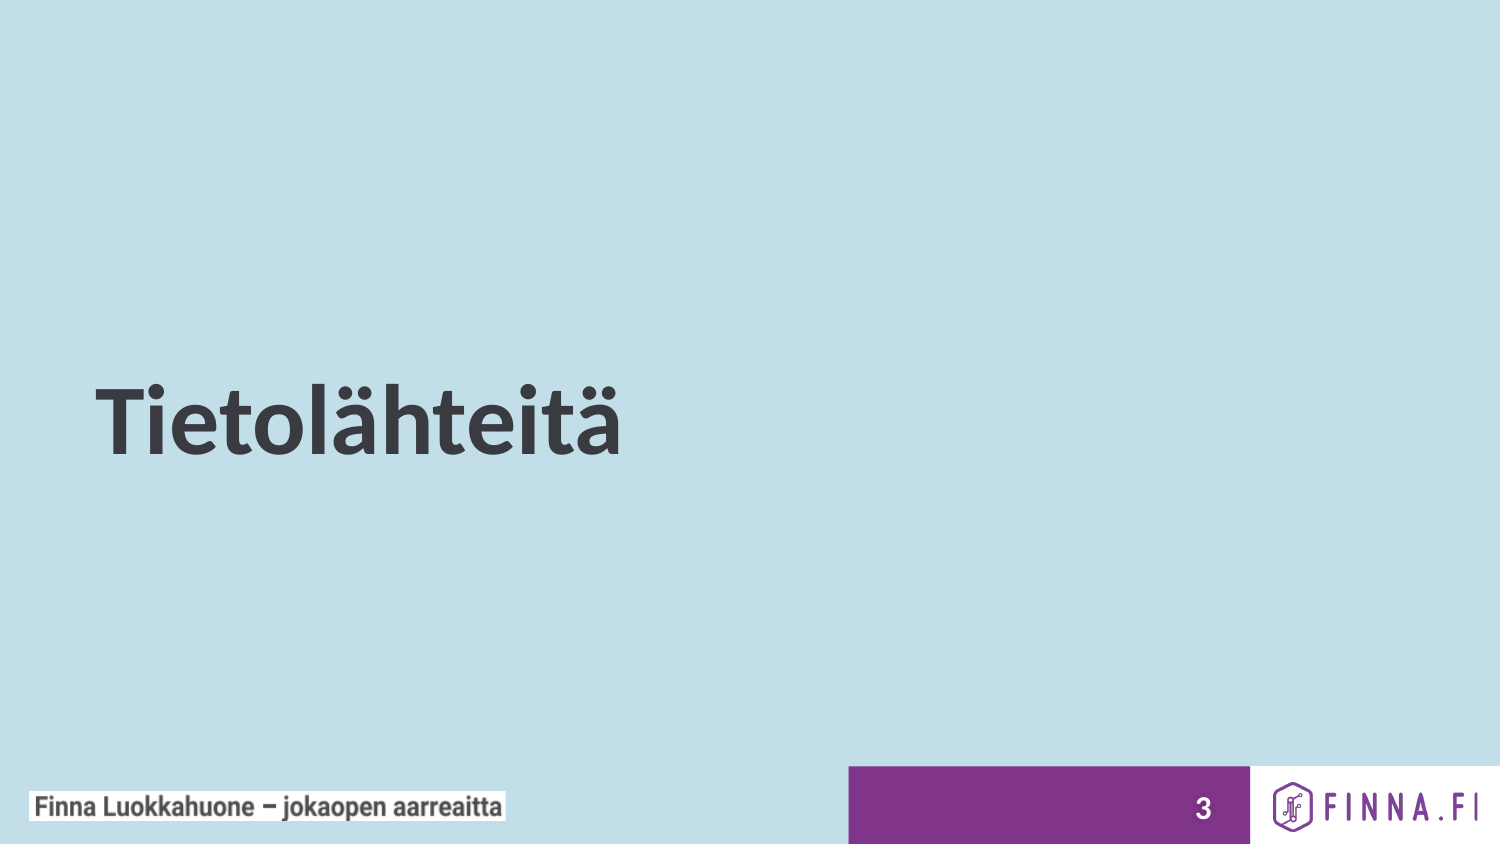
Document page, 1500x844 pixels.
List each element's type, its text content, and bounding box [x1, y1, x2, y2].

title Tietolähteitä [80, 86, 1013, 758]
